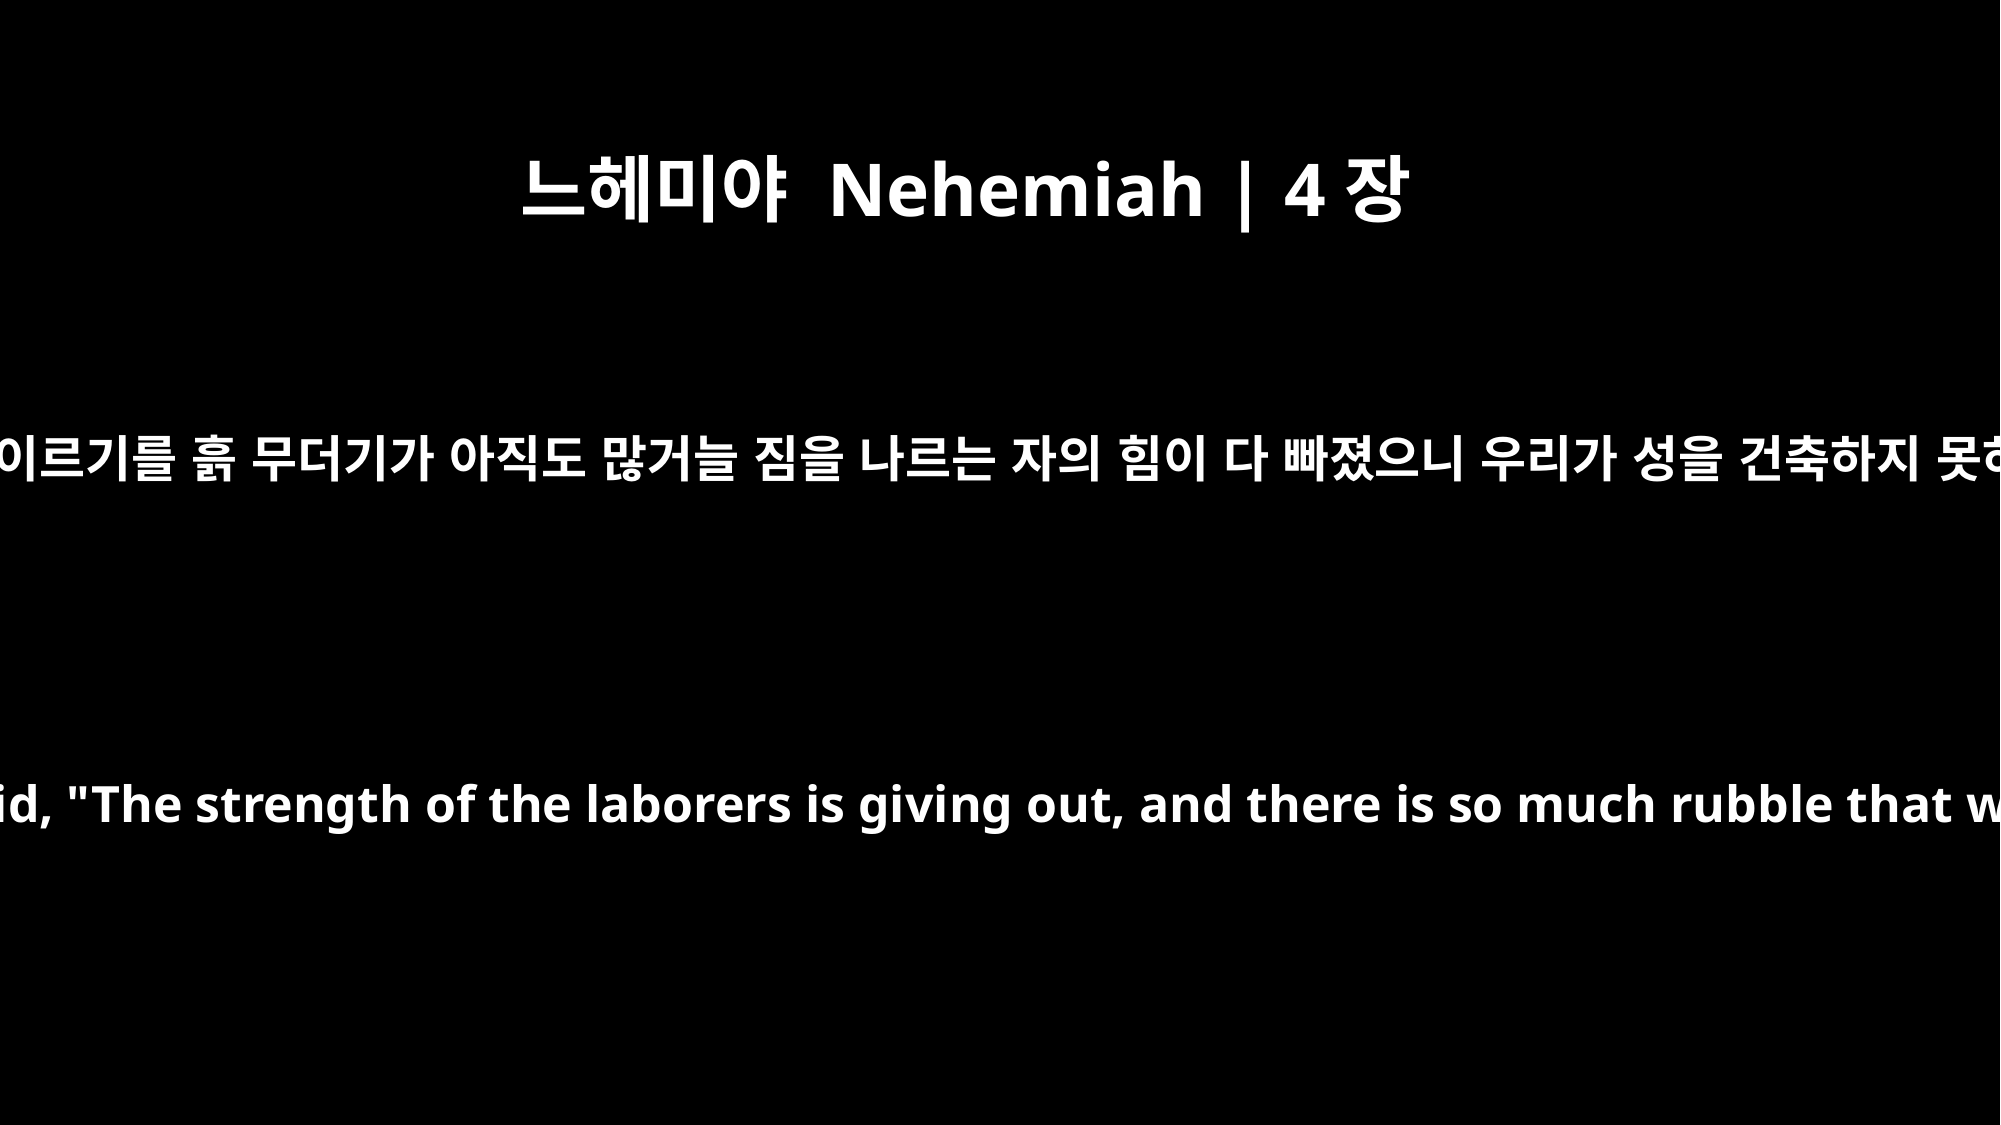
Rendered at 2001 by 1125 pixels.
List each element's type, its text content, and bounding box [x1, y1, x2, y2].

text_box 느헤미야 Nehemiah | 4장 [505, 136, 1427, 239]
text_box Meanwhile, the people in Judah said, "The strength of the laborers is giving out, and there is so much rubble that we cannot rebuild the wall." [0, 764, 2000, 840]
text_box 10 유다 사람들은 이르기를 흙 무더기가 아직도 많거늘 짐을 나르는 자의 힘이 다 빠졌으니 우리가 성을 건축하지 못하리라 하고 [0, 359, 2000, 495]
